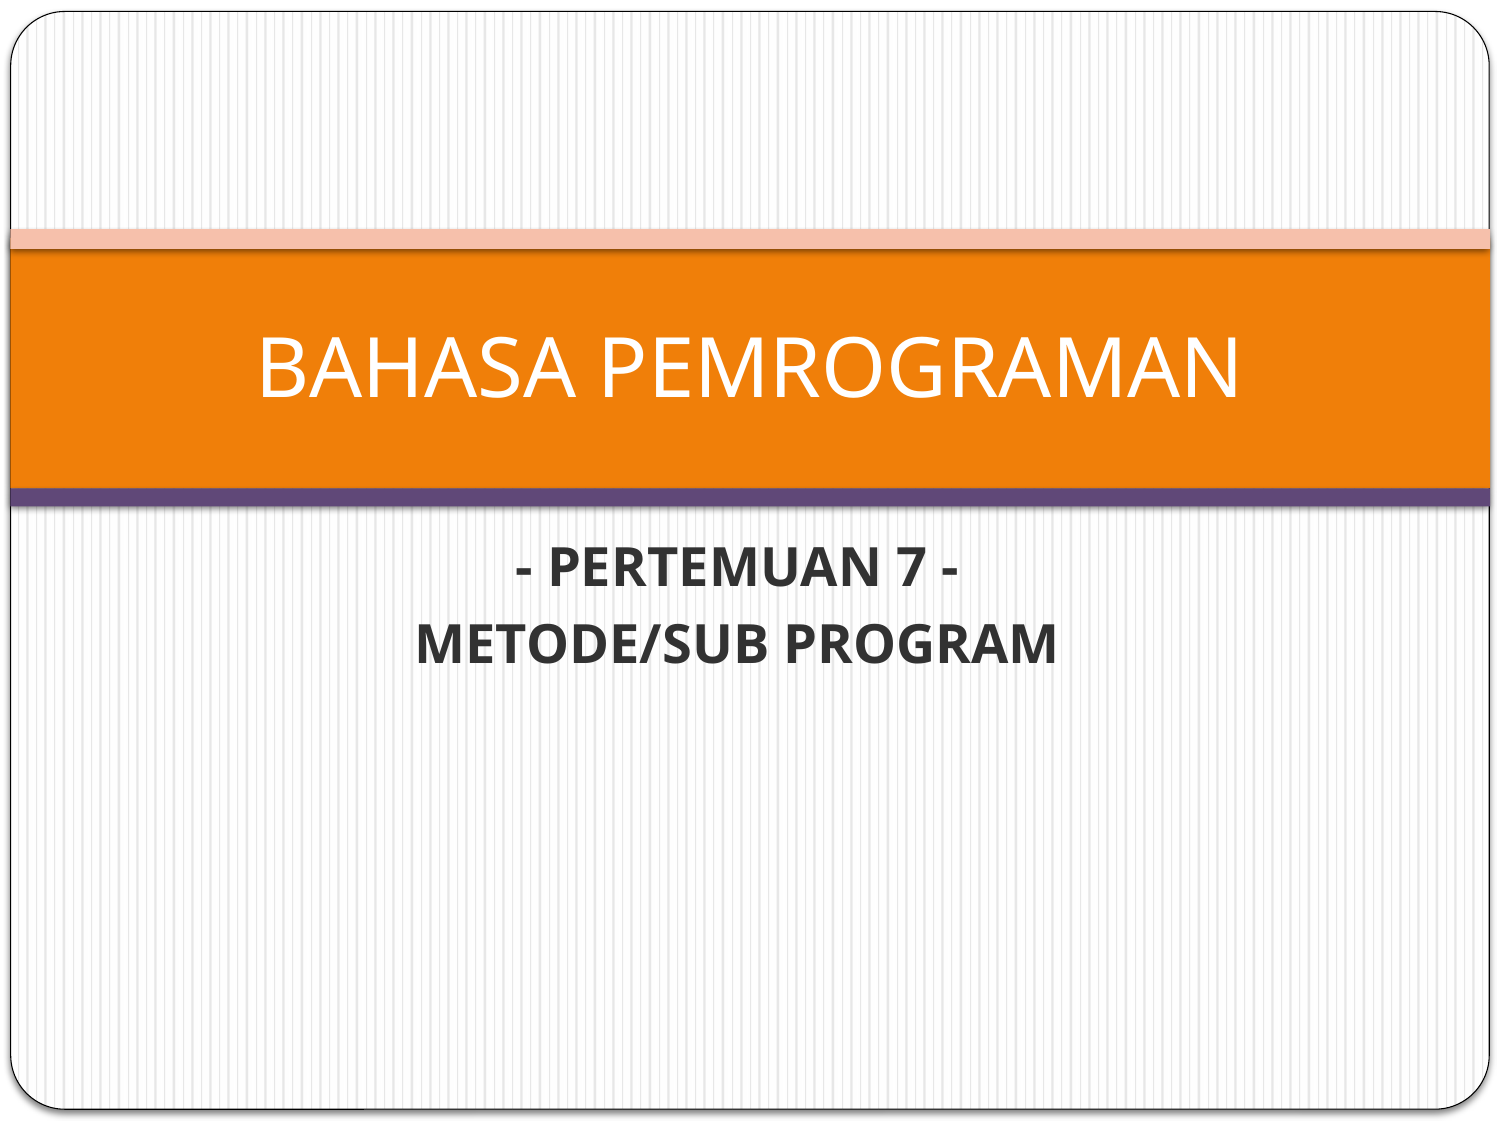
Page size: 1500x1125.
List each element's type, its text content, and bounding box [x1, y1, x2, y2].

subtitle - PERTEMUAN 7 - METODE/SUB PROGRAM [212, 525, 1263, 788]
title BAHASA PEMROGRAMAN [75, 247, 1425, 489]
